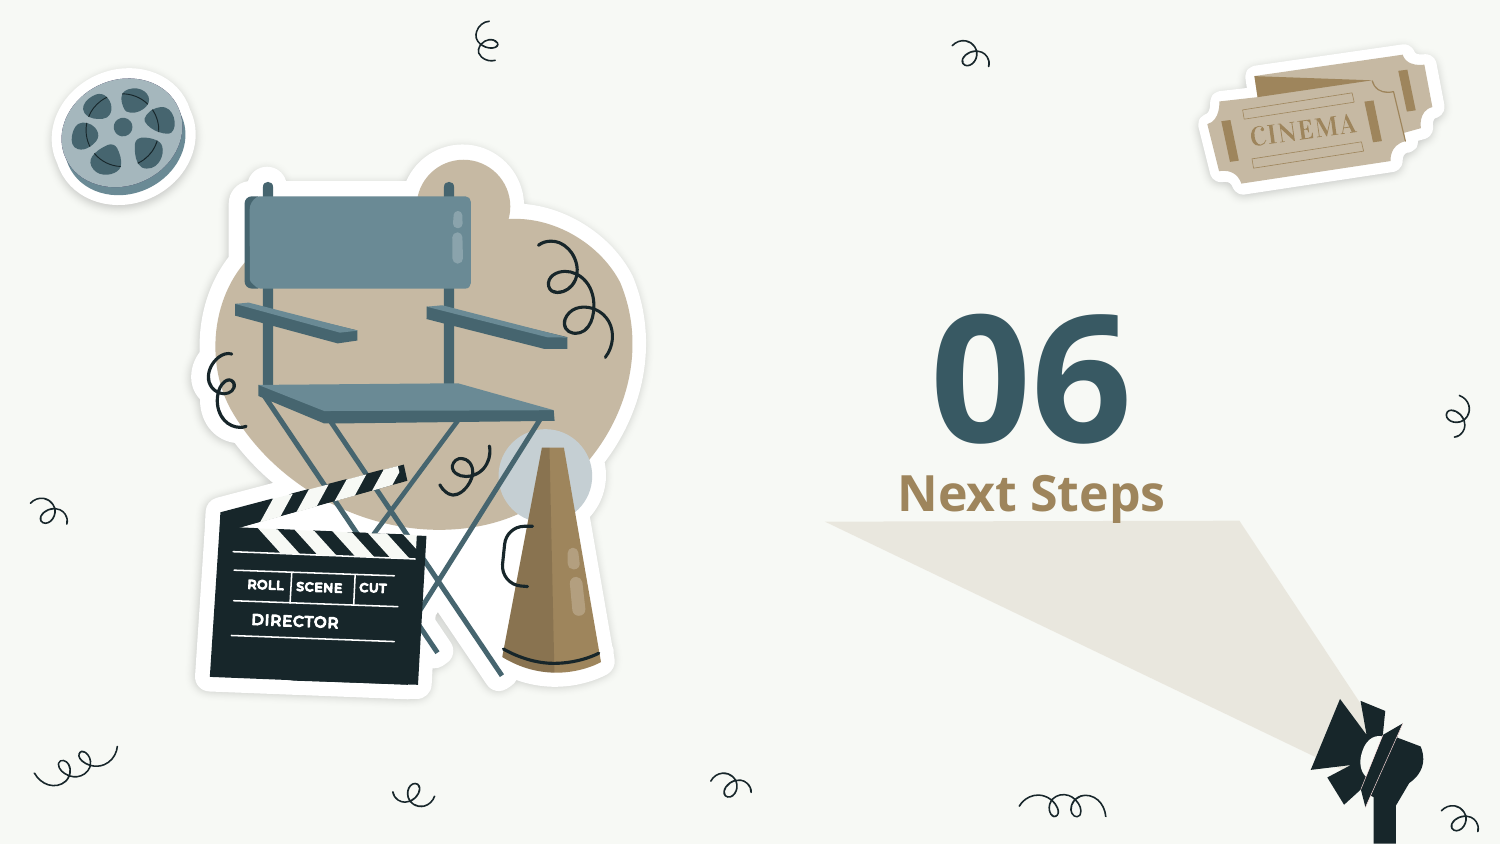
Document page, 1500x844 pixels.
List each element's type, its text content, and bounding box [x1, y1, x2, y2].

text_box [1444, 805, 1480, 833]
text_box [1203, 50, 1440, 189]
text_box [188, 144, 664, 700]
title Next Steps [802, 422, 1262, 537]
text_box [55, 78, 192, 195]
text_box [824, 520, 1441, 844]
title 06 [802, 218, 1262, 422]
